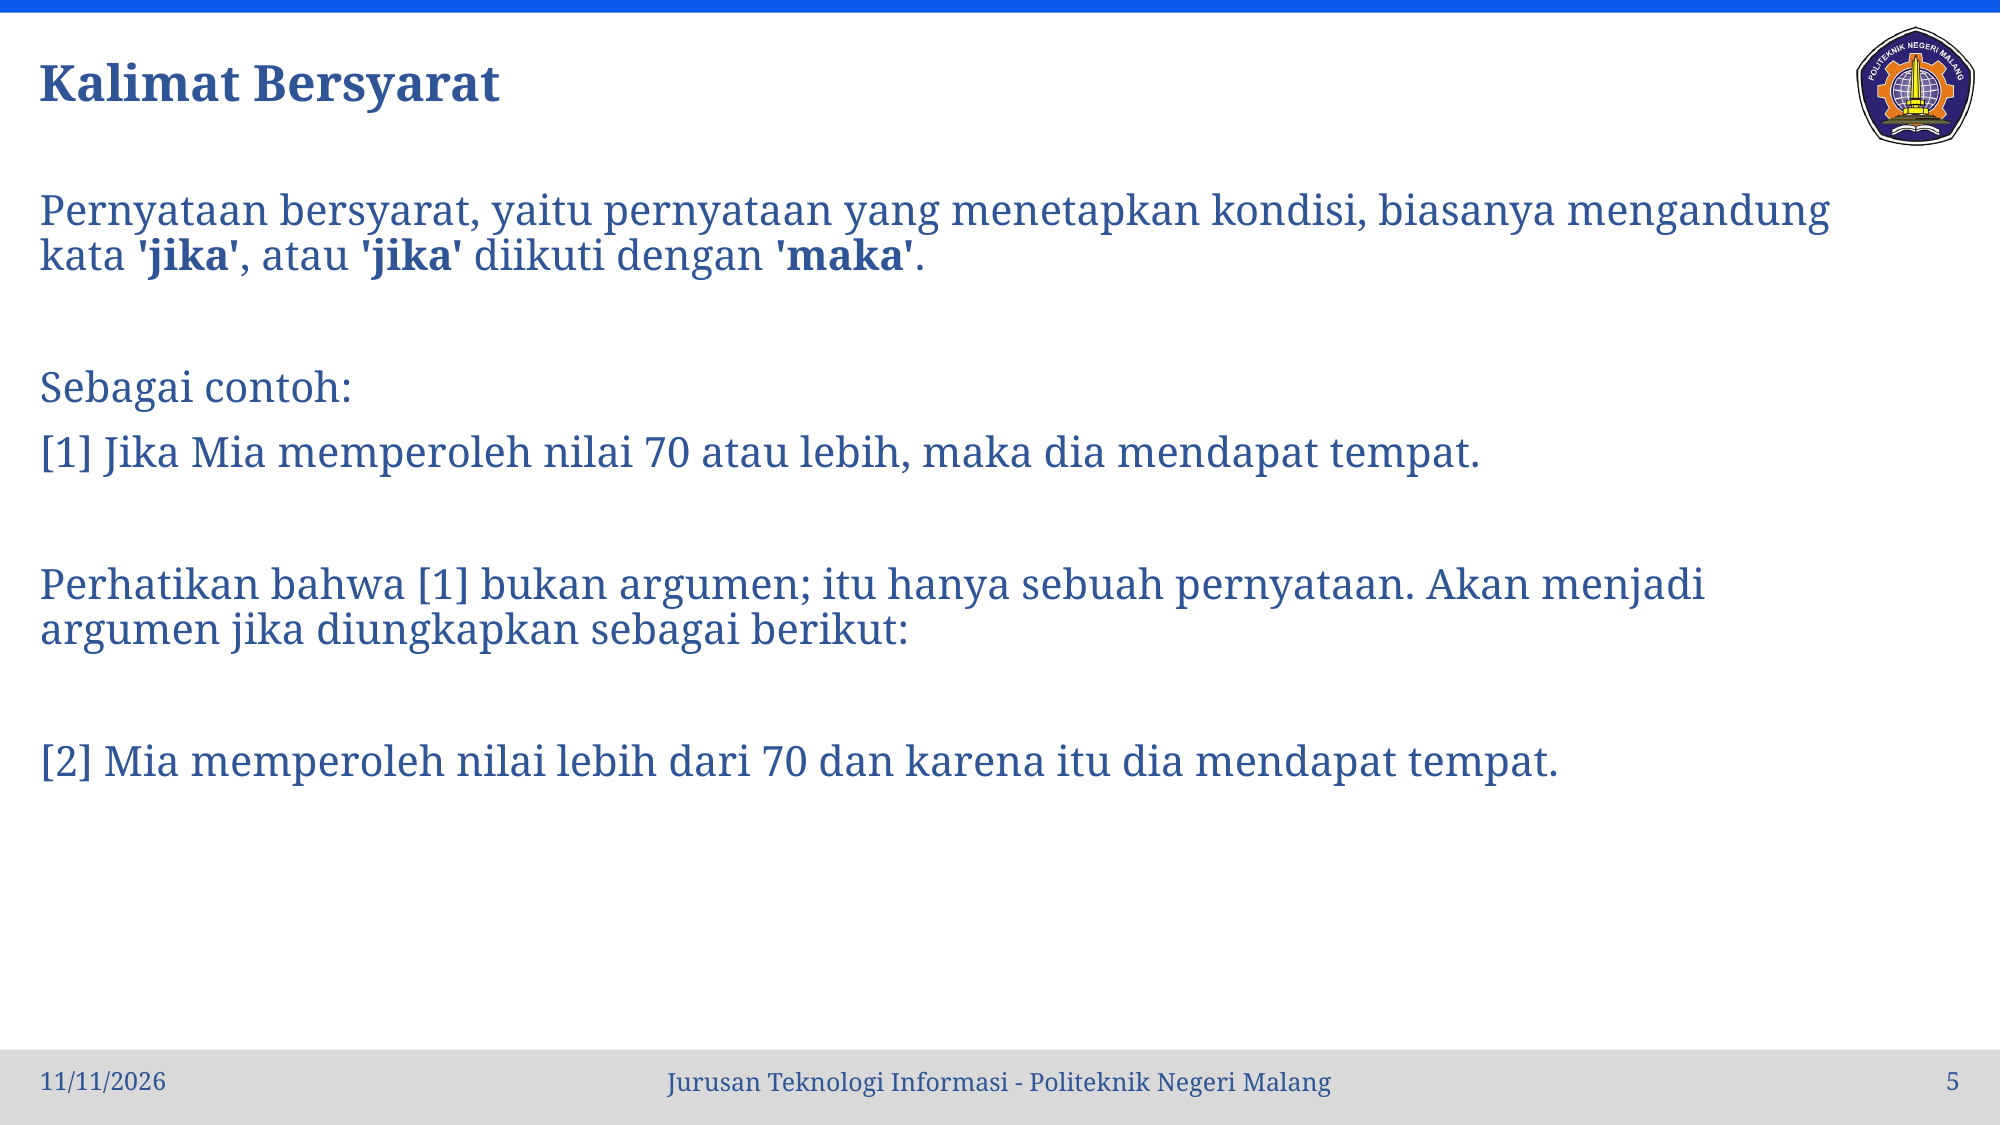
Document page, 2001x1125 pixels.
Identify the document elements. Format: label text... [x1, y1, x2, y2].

title Kalimat Bersyarat [24, 28, 1838, 142]
picture [1856, 26, 1975, 146]
list Pernyataan bersyarat, yaitu pernyataan yang menetapkan kondisi, biasanya mengandung kata 'jika', atau 'jika' diikuti dengan 'maka'. Sebagai contoh: [1] Jika Mia memperoleh nilai 70 atau lebih, maka dia mendapat tempat. Perhatikan bahwa [1] bukan argumen; itu hanya sebuah pernyataan. Akan menjadi argumen jika diungkapkan sebagai berikut: [2] Mia memperoleh nilai lebih dari 70 dan karena itu dia mendapat tempat. [24, 181, 1867, 1014]
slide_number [24, 1052, 475, 1113]
slide_number 5 [1524, 1052, 1975, 1113]
footer Jurusan Teknologi Informasi - Politeknik Negeri Malang [474, 1053, 1525, 1114]
